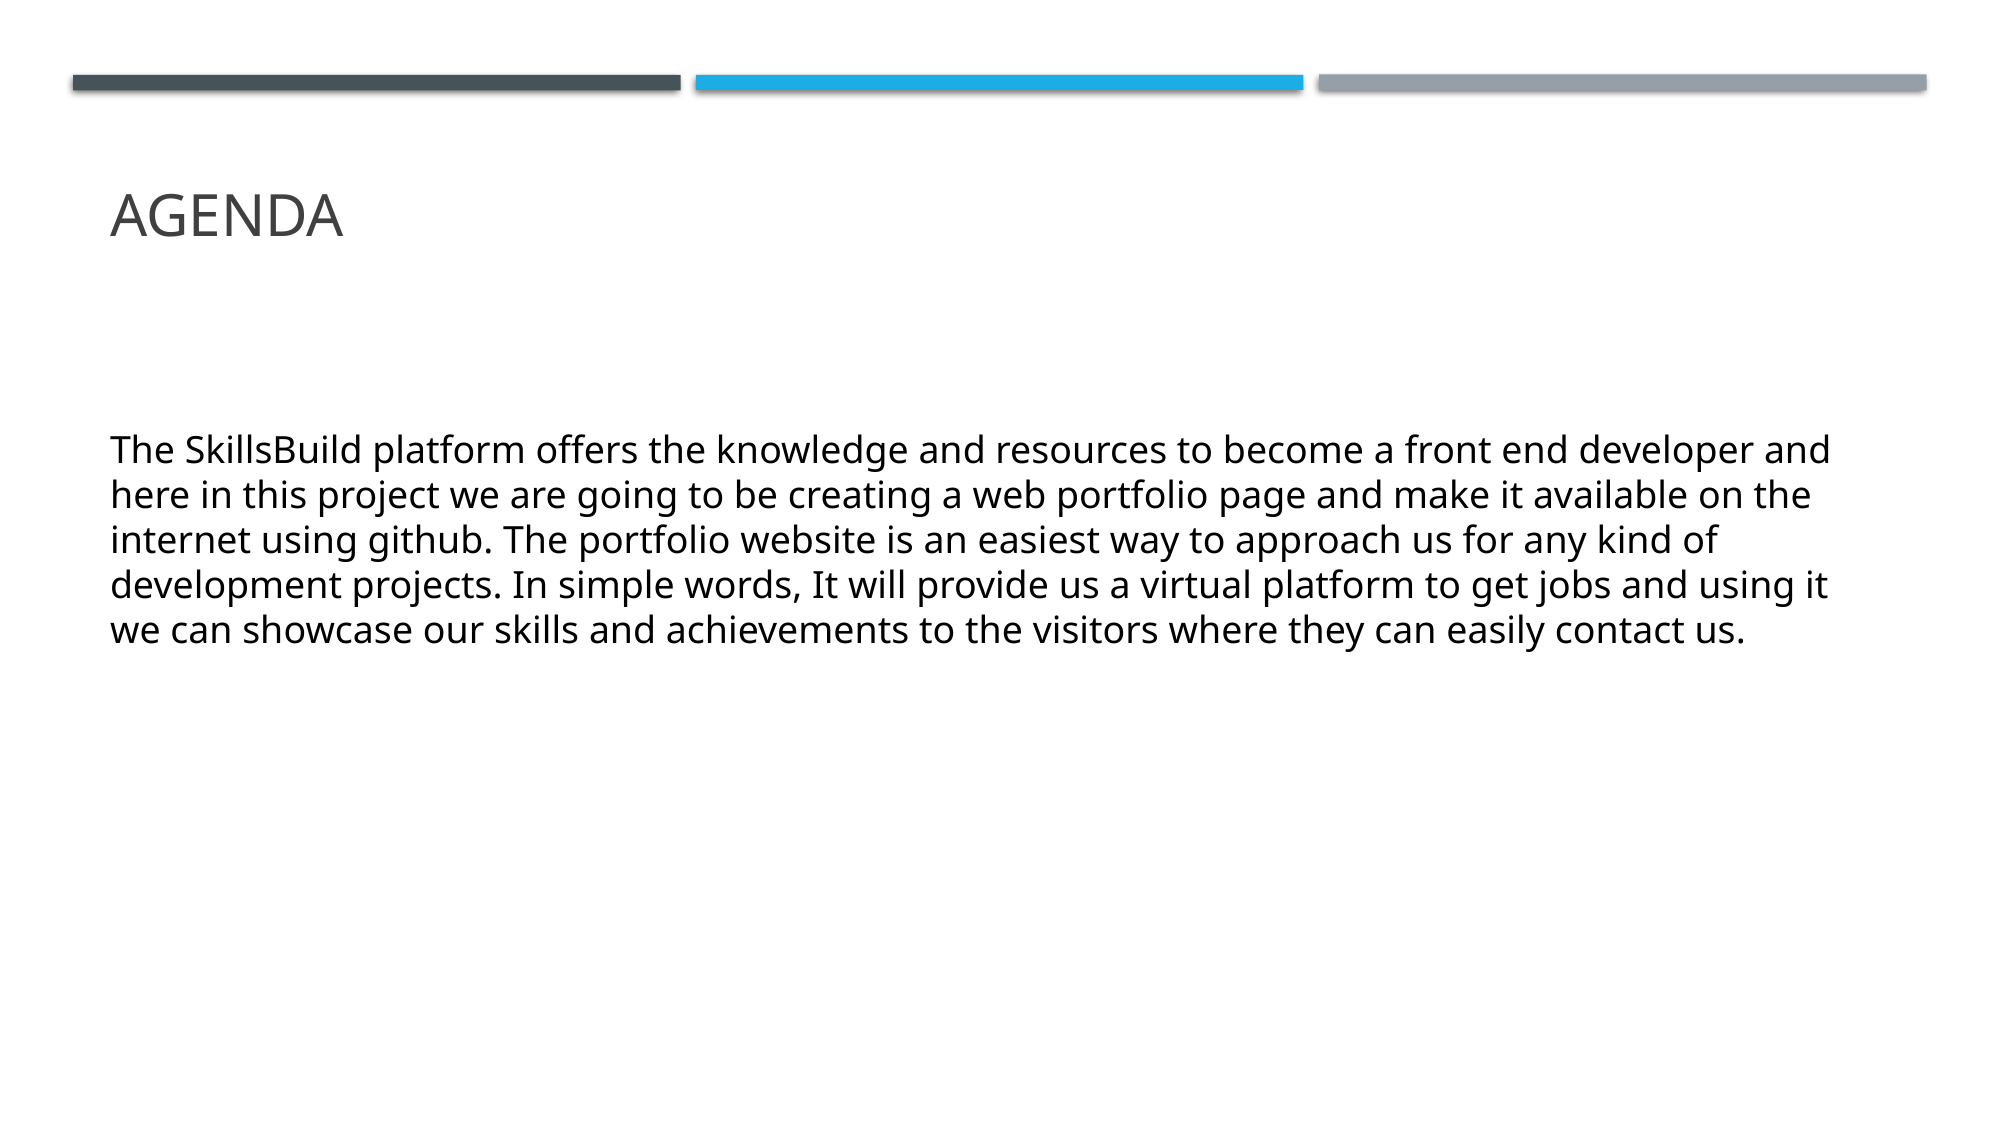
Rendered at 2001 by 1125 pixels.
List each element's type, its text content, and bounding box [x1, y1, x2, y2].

text_box The SkillsBuild platform offers the knowledge and resources to become a front end developer and here in this project we are going to be creating a web portfolio page and make it available on the internet using github. The portfolio website is an easiest way to approach us for any kind of development projects. In simple words, It will provide us a virtual platform to get jobs and using it we can showcase our skills and achievements to the visitors where they can easily contact us. [95, 418, 1905, 659]
title AGENDA [95, 115, 1905, 311]
